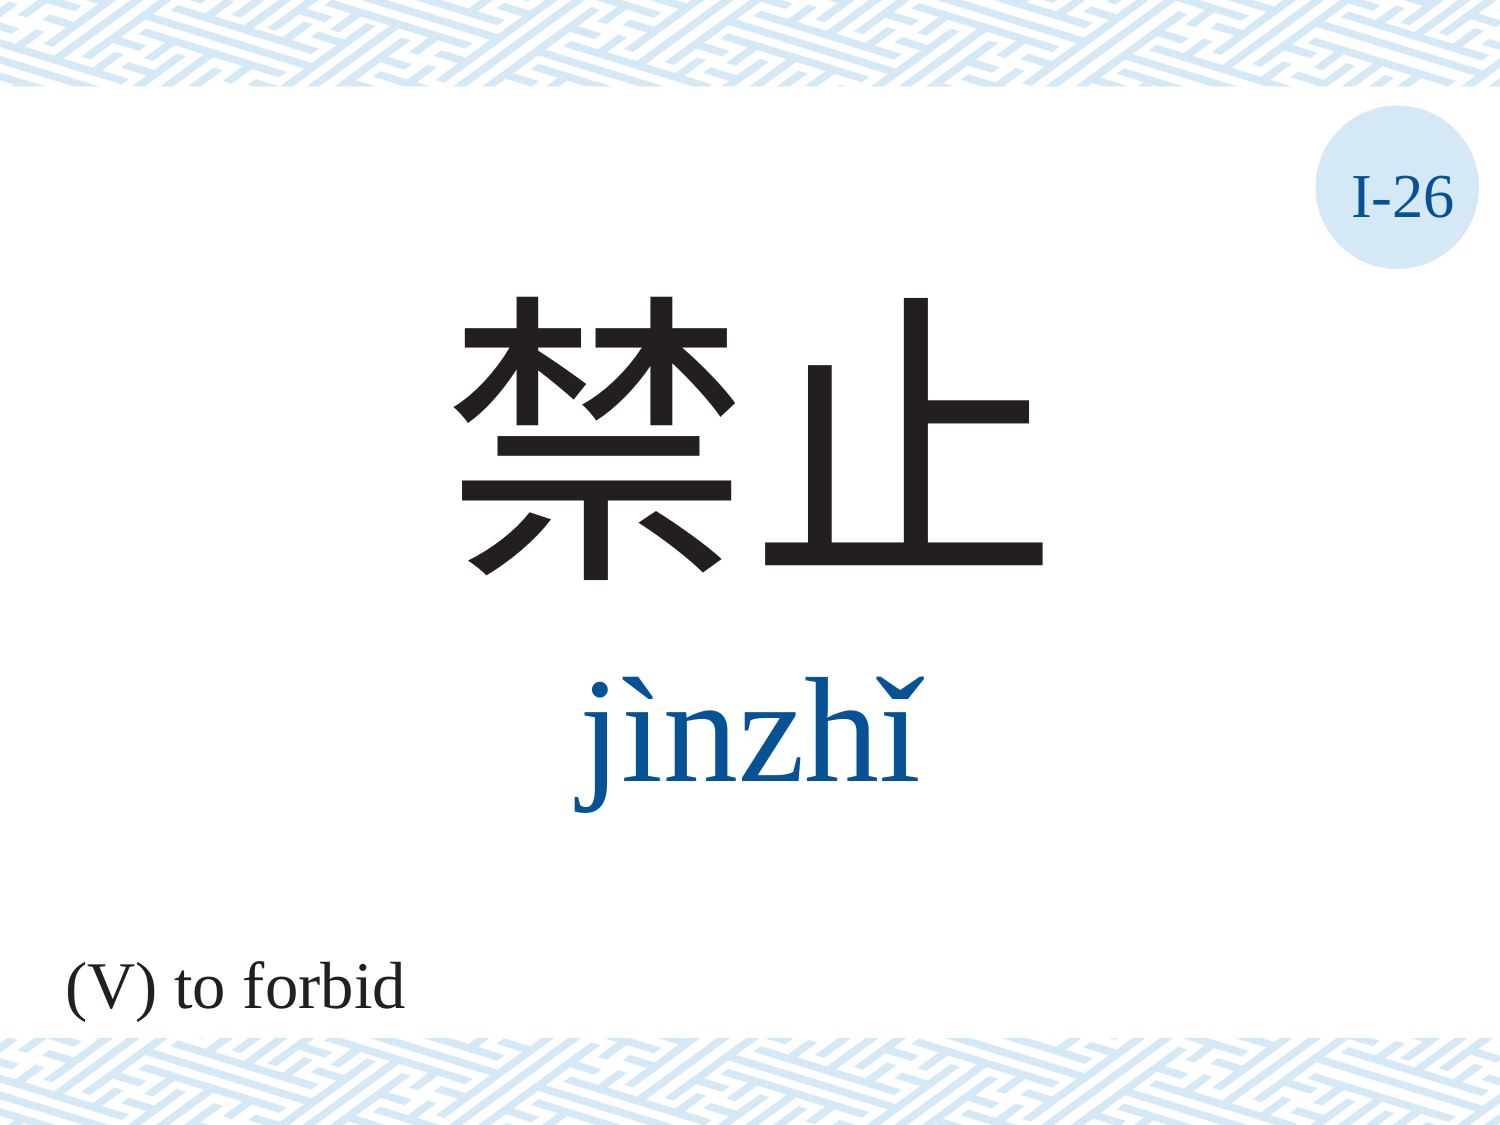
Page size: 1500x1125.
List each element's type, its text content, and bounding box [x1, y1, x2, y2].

picture [0, 0, 1500, 1125]
text_box (V) to forbid [62, 942, 408, 1023]
text_box I-26 禁止 jìnzhǐ [439, 154, 1456, 812]
